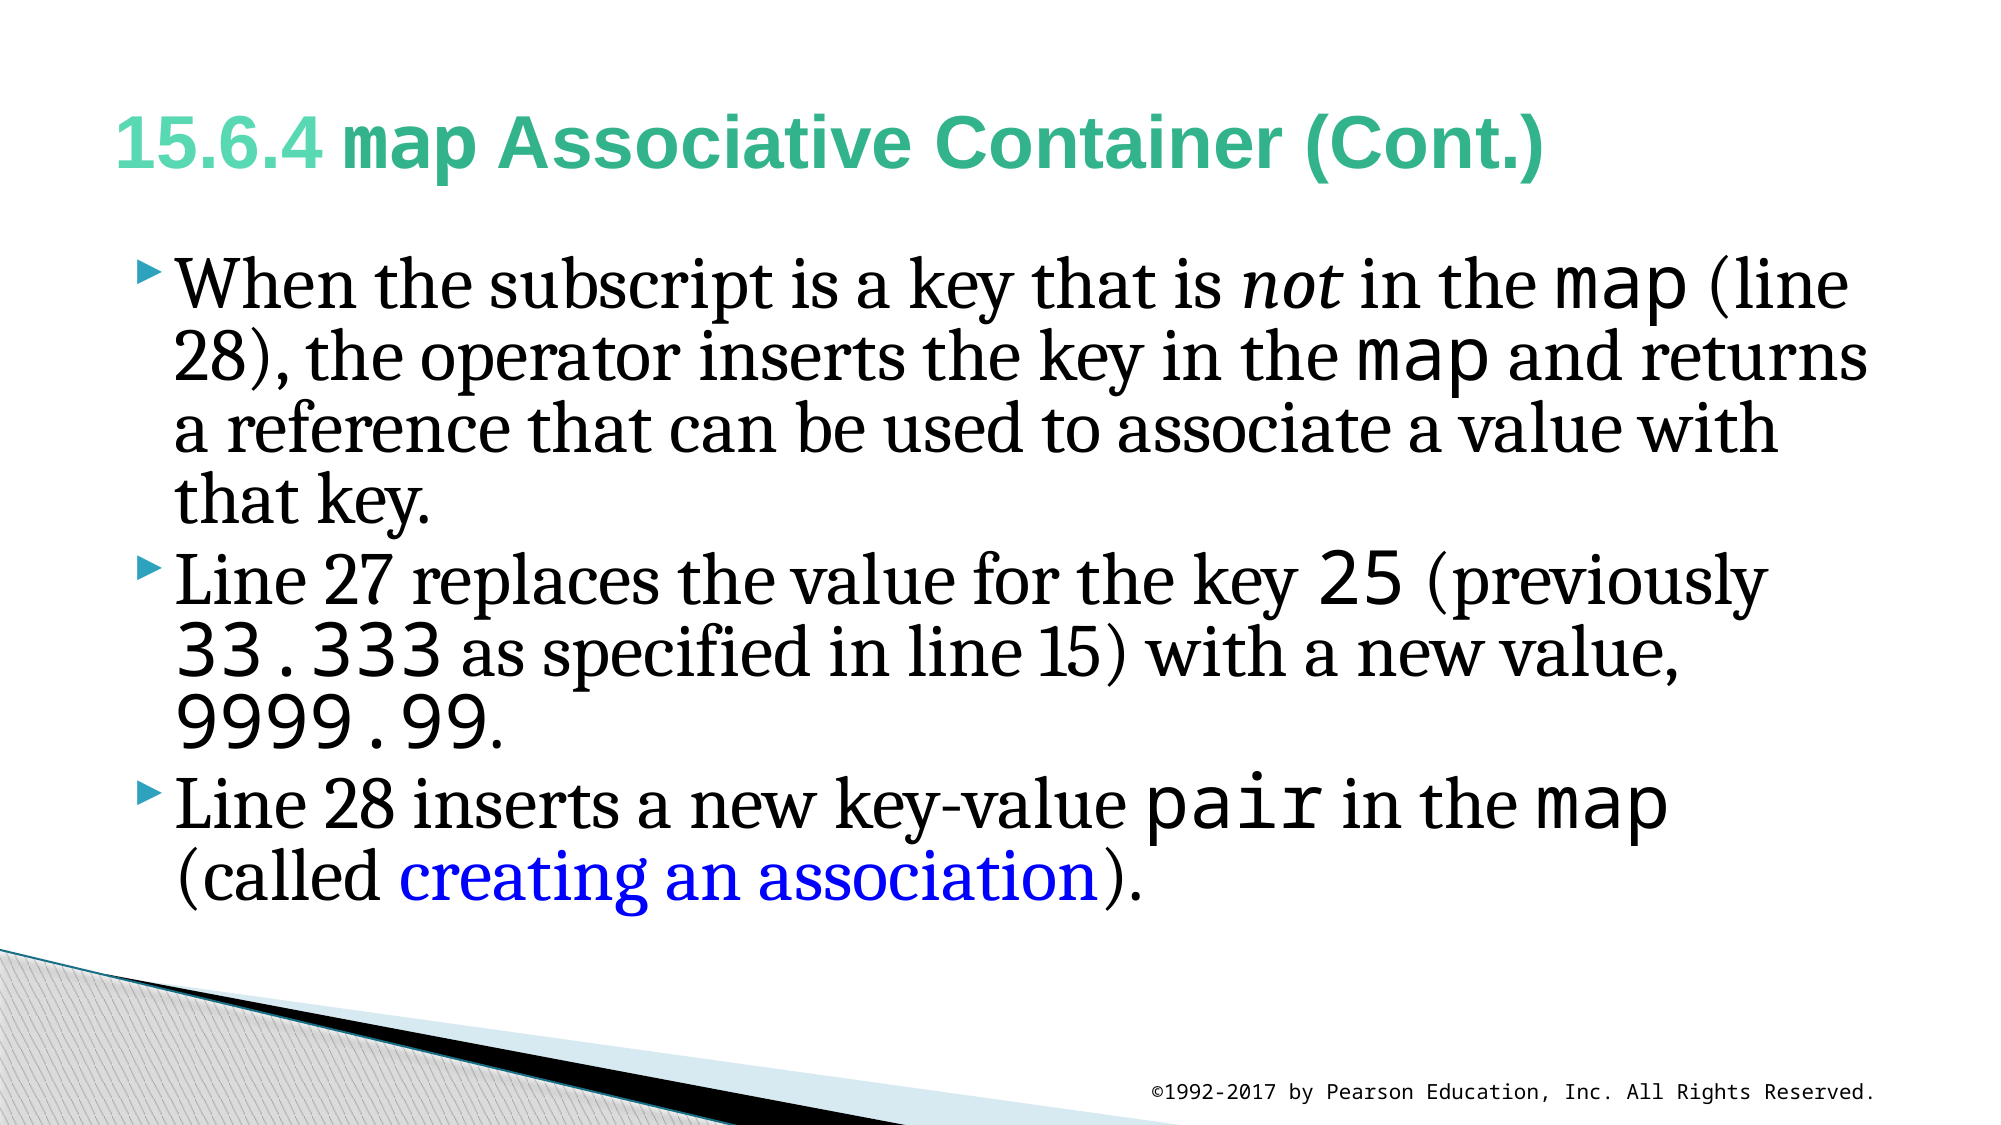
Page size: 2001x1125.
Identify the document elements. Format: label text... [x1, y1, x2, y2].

list When the subscript is a key that is not in the map (line 28), the operator inserts the key in the map and returns a reference that can be used to associate a value with that key. Line 27 replaces the value for the key 25 (previously 33.333 as specified in line 15) with a new value, 9999.99. Line 28 inserts a new key-value pair in the map (called creating an association). [99, 242, 1900, 986]
title 15.6.4 map Associative Container (Cont.) [99, 45, 1900, 233]
footer ©1992-2017 by Pearson Education, Inc. All Rights Reserved. [866, 1051, 1892, 1112]
